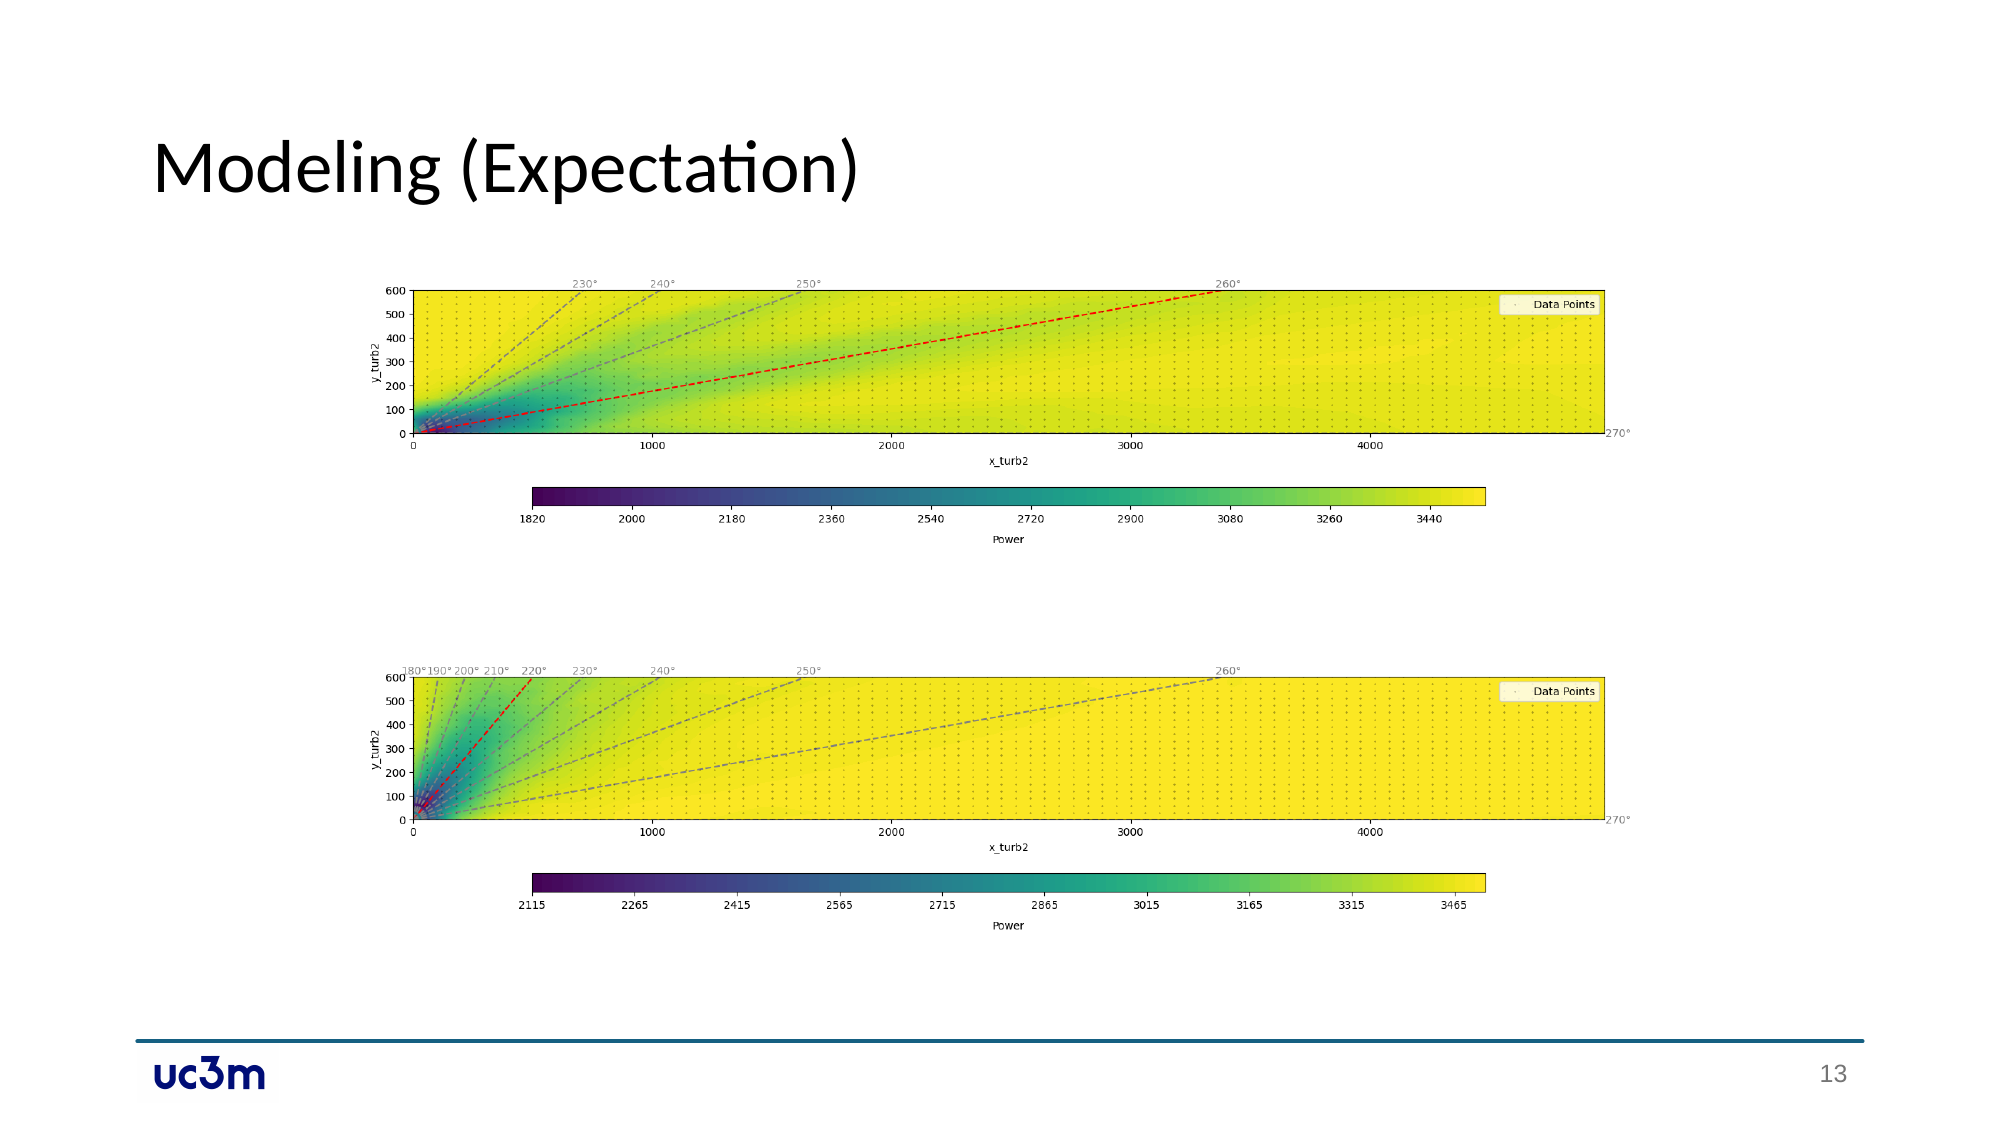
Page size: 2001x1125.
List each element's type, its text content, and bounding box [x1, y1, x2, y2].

slide_number 12 [1412, 1042, 1863, 1103]
title Modeling (Expectation) [137, 59, 1863, 278]
picture [362, 271, 1638, 553]
picture [137, 1043, 279, 1103]
picture [362, 657, 1638, 940]
